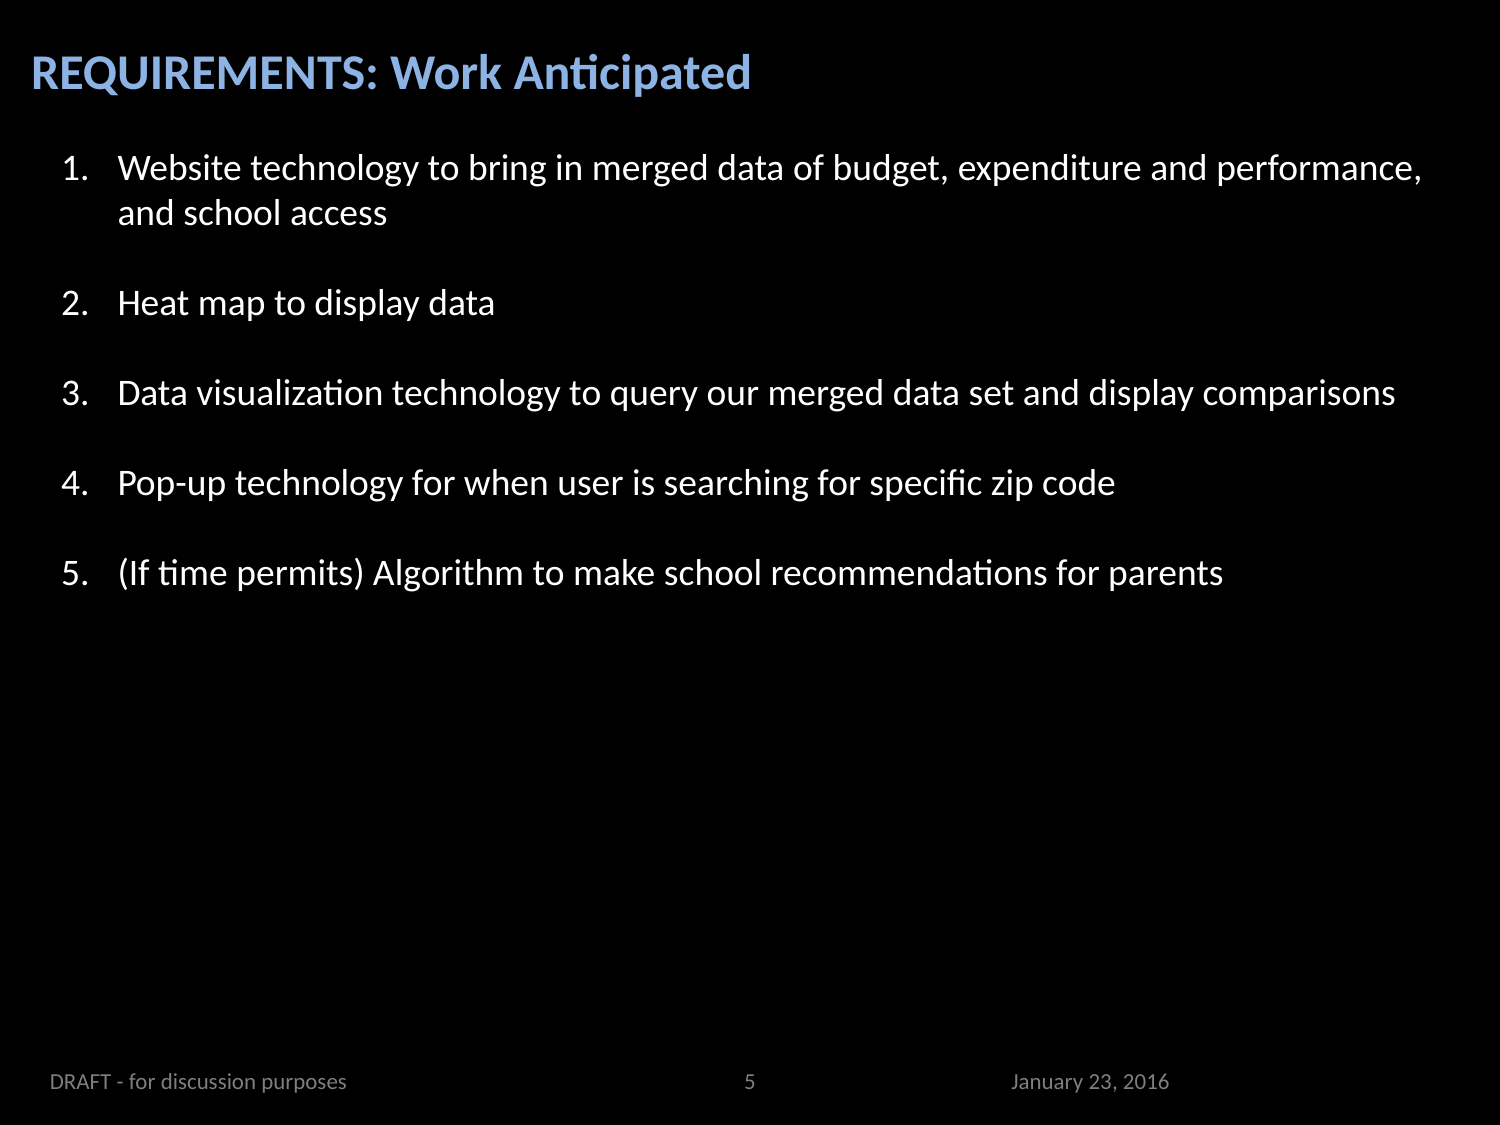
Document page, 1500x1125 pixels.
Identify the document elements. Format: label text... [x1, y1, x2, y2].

title REQUIREMENTS: Work Anticipated [31, 39, 1466, 101]
footer DRAFT - for discussion purposes [34, 1065, 510, 1095]
list Website technology to bring in merged data of budget, expenditure and performance, and school access Heat map to display data Data visualization technology to query our merged data set and display comparisons Pop-up technology for when user is searching for specific zip code (If time permits) Algorithm to make school recommendations for parents [46, 135, 1457, 646]
slide_number ‹#› [675, 1065, 825, 1095]
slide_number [835, 1065, 1186, 1095]
